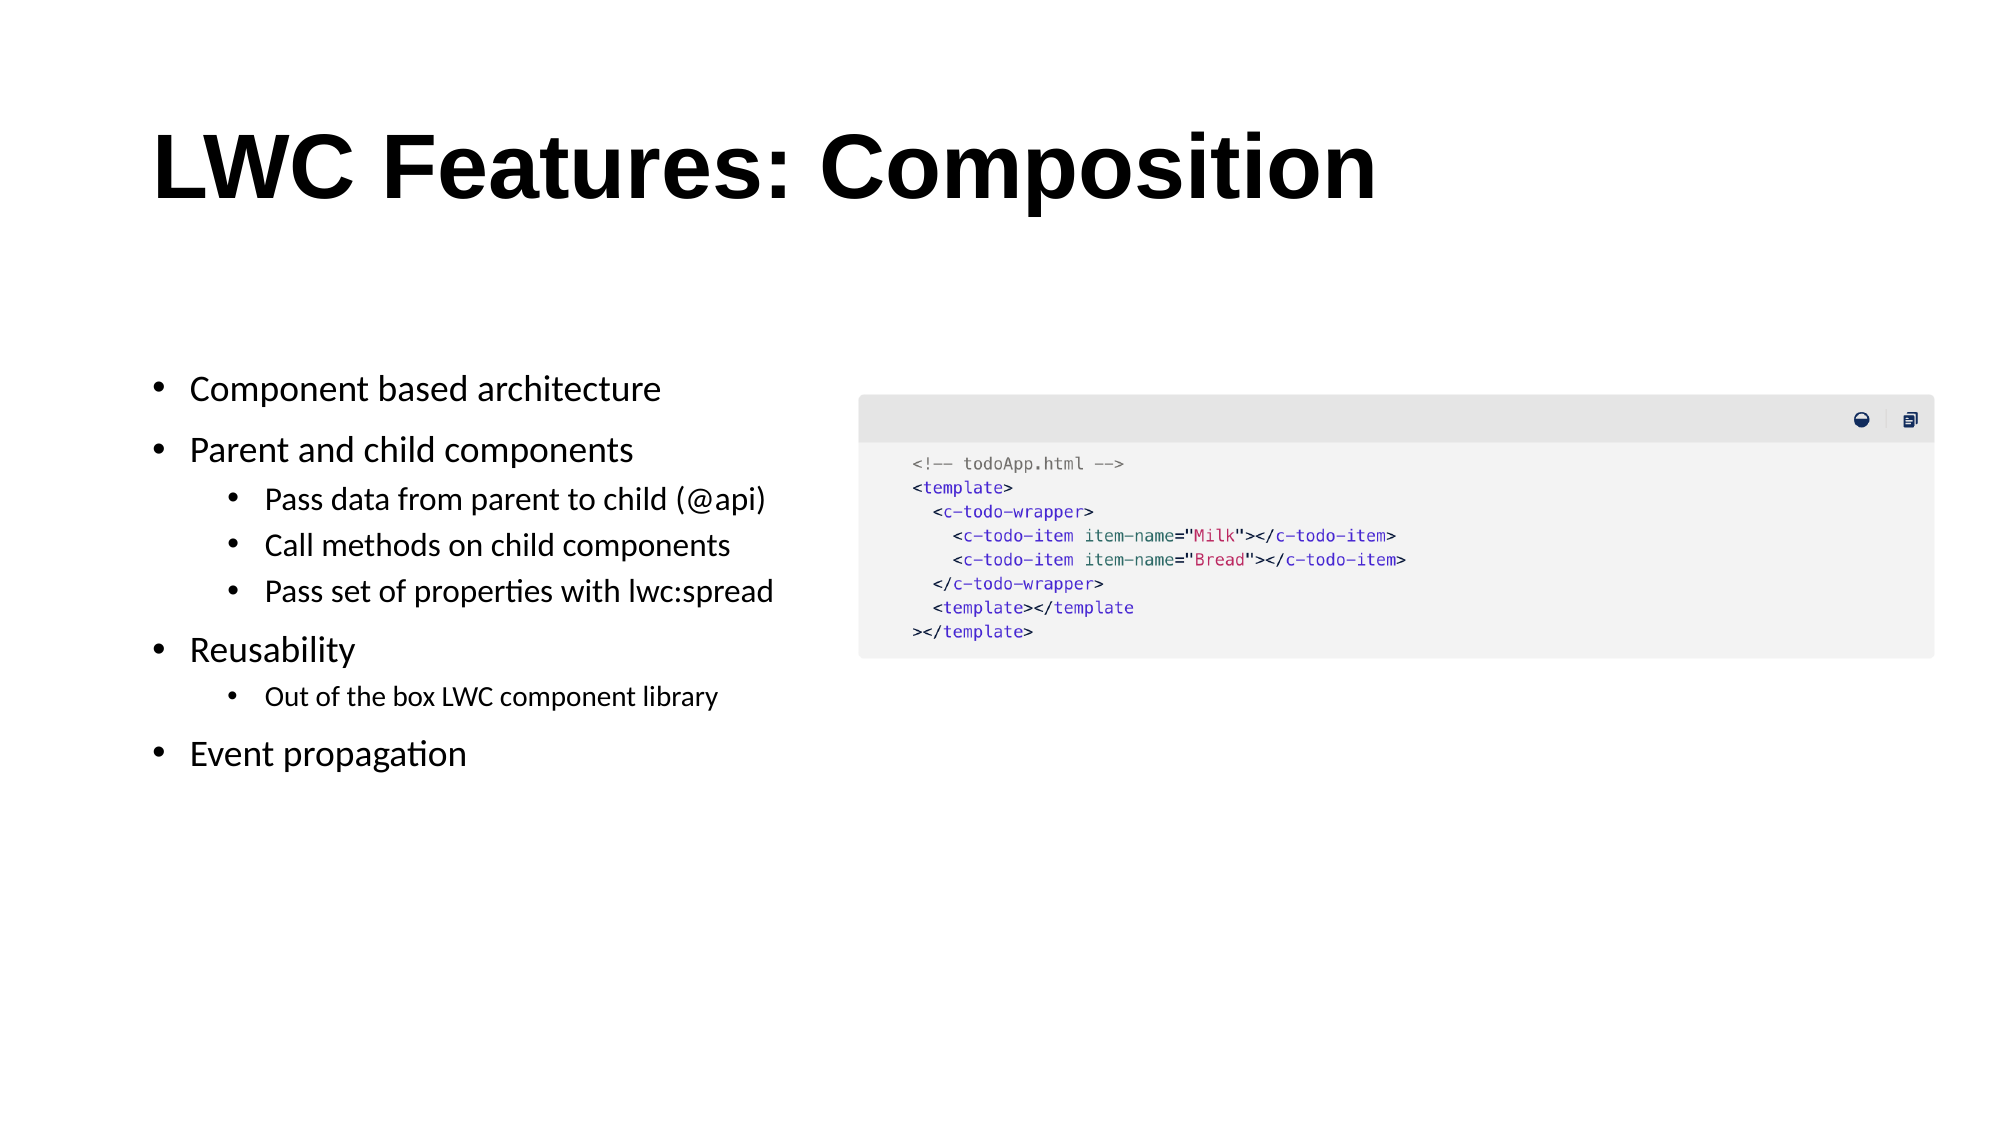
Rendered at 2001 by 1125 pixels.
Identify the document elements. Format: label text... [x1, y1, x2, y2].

picture [843, 381, 1946, 670]
title LWC Features: Composition [137, 59, 1863, 278]
list Component based architecture Parent and child components Pass data from parent to child (@api) Call methods on child components Pass set of properties with lwc:spread Reusability Out of the box LWC component library Event propagation [137, 361, 870, 812]
